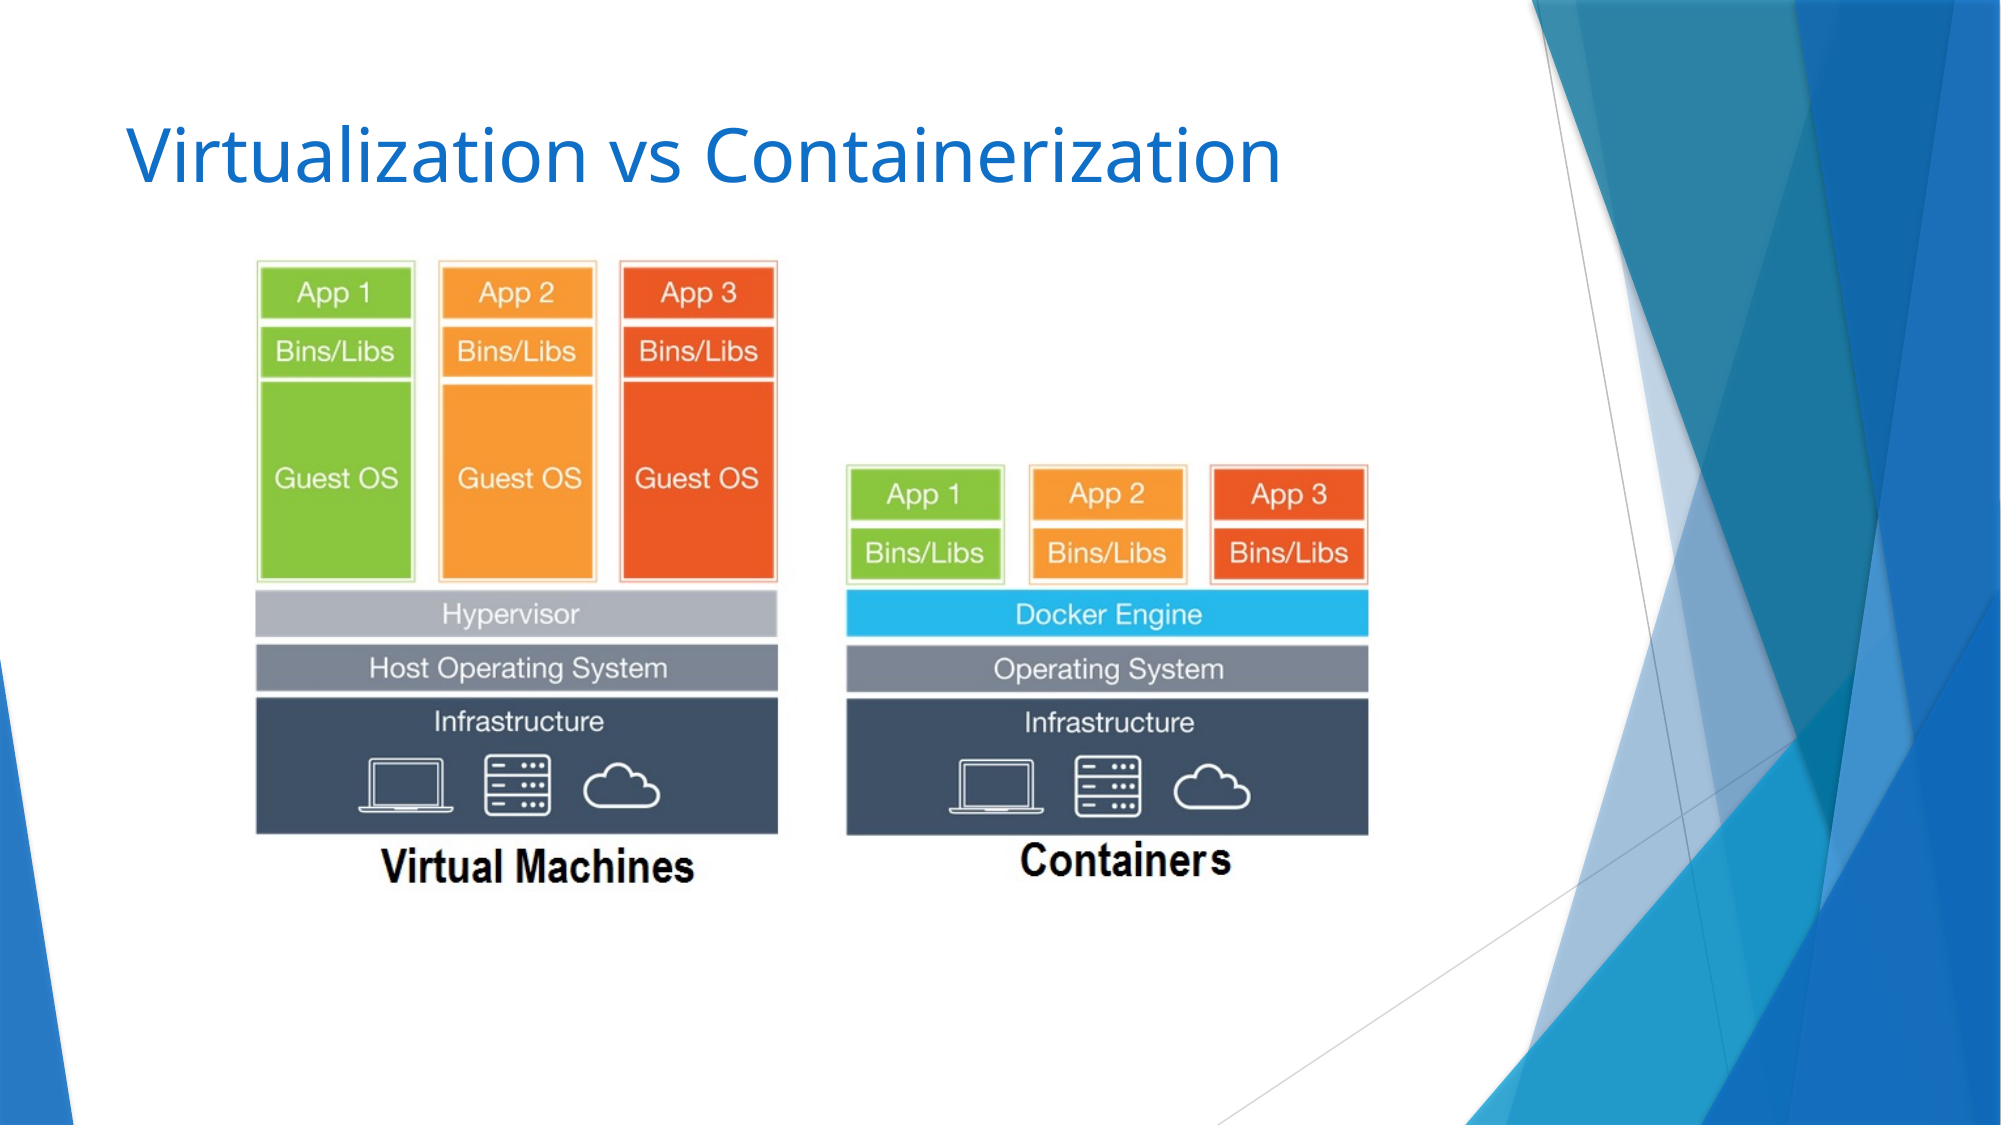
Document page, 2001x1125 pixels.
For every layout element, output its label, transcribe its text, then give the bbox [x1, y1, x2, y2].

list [253, 254, 1380, 893]
title Virtualization vs Containerization [111, 99, 1522, 317]
